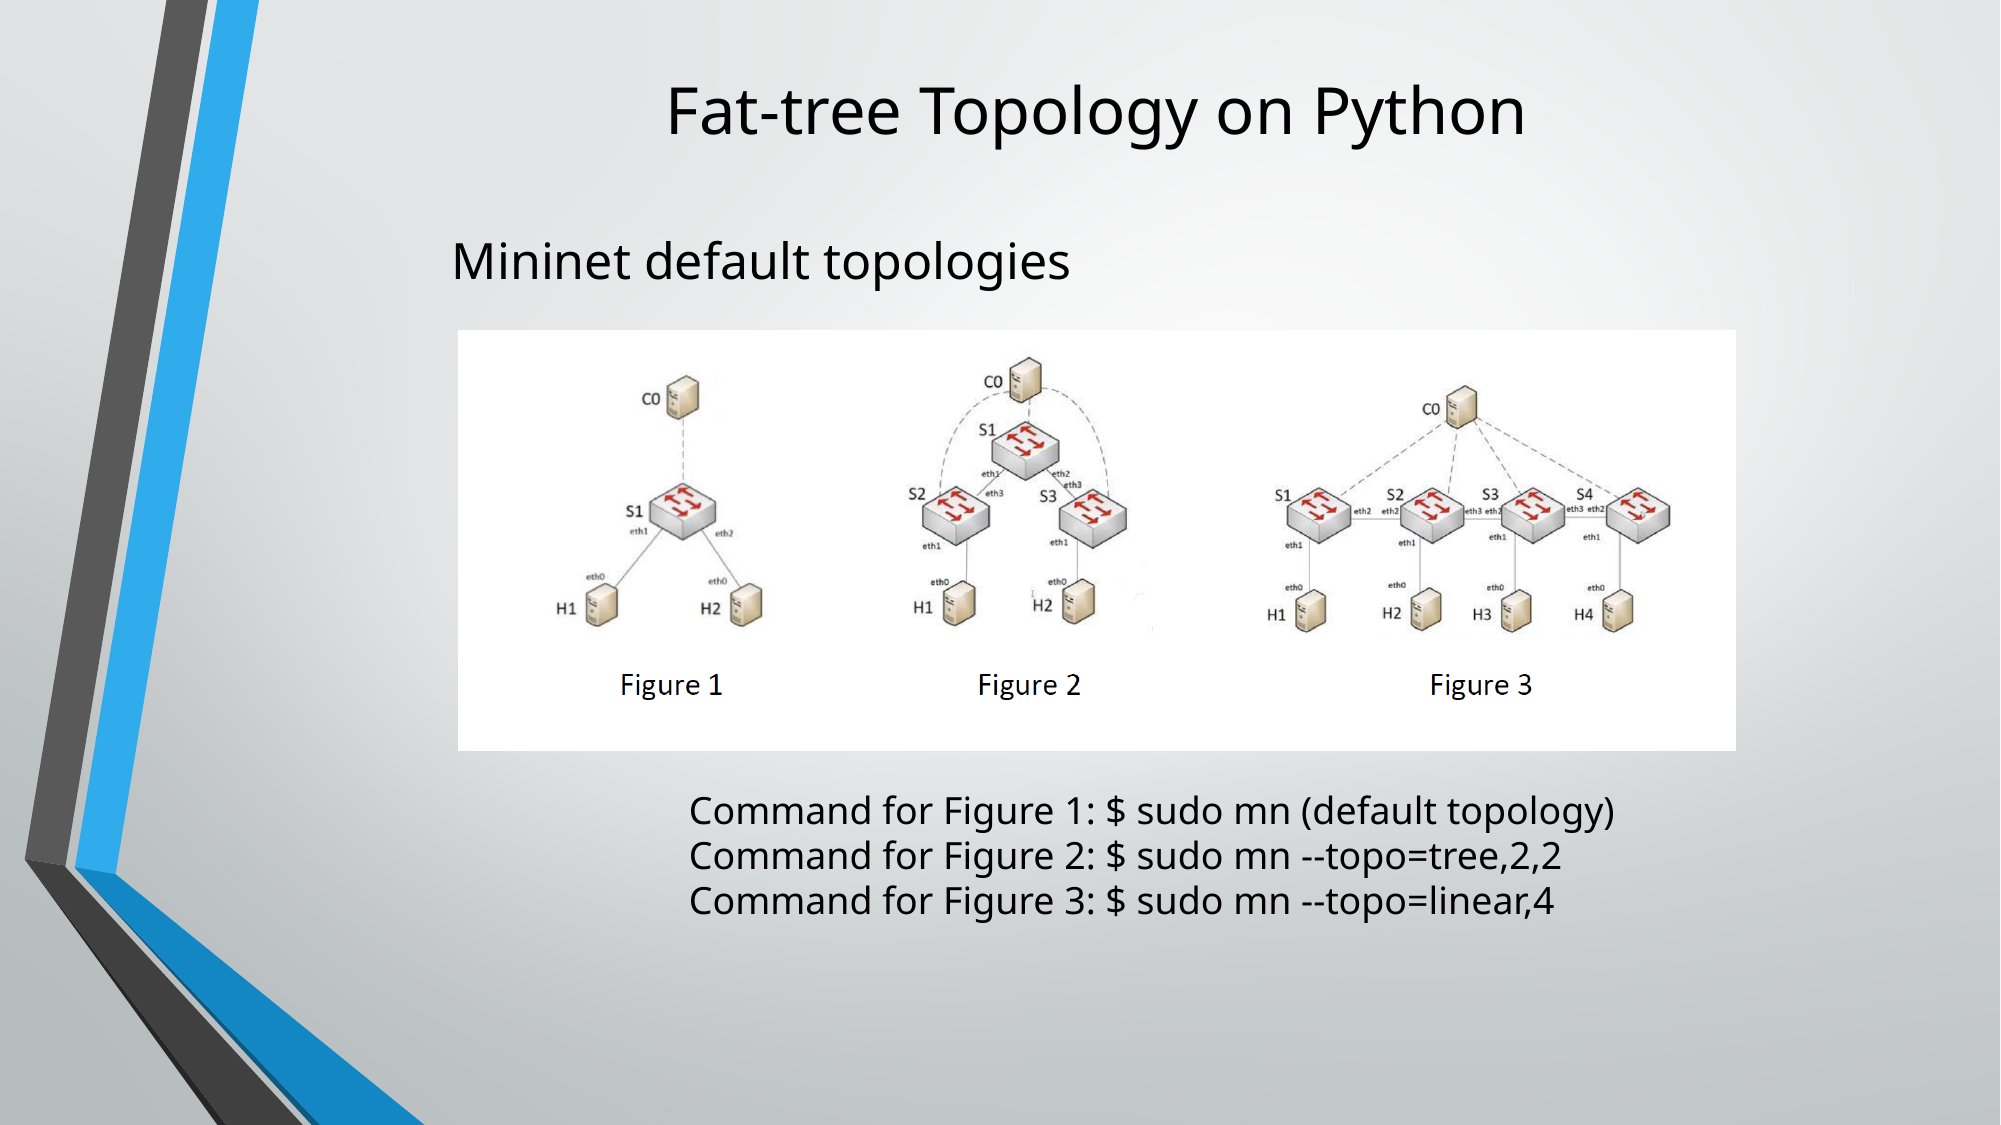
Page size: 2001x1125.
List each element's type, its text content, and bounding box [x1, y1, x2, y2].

title Fat-tree Topology on Python [275, 62, 1919, 156]
picture [458, 329, 1736, 752]
list Mininet default topologies [436, 179, 2000, 339]
text_box Command for Figure 1: $ sudo mn (default topology) Command for Figure 2: $ sudo mn --topo=tree,2,2 Command for Figure 3: $ sudo mn --topo=linear,4 [645, 779, 1873, 974]
